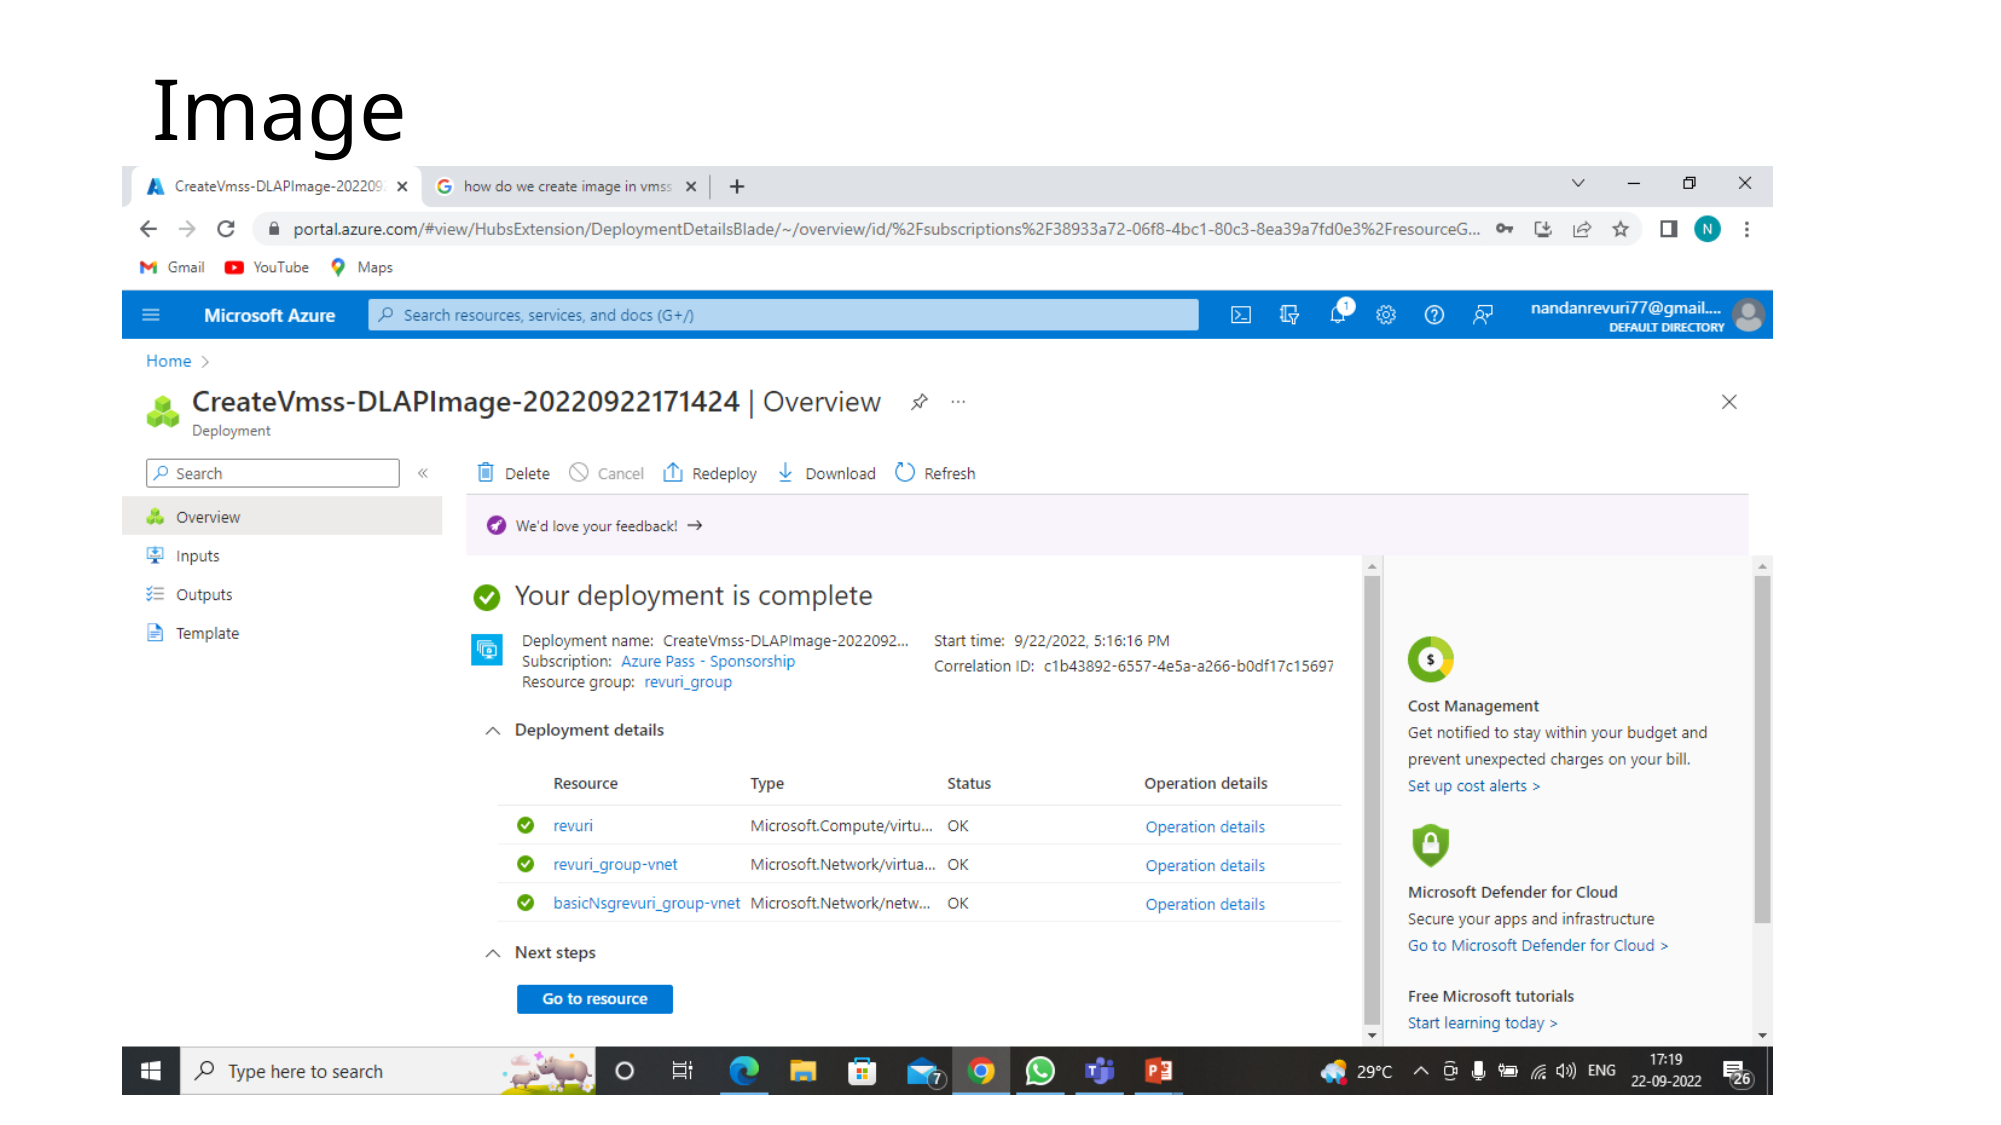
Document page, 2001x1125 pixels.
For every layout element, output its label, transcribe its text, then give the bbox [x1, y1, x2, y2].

title Image [137, 59, 1644, 166]
picture [122, 166, 1773, 1095]
